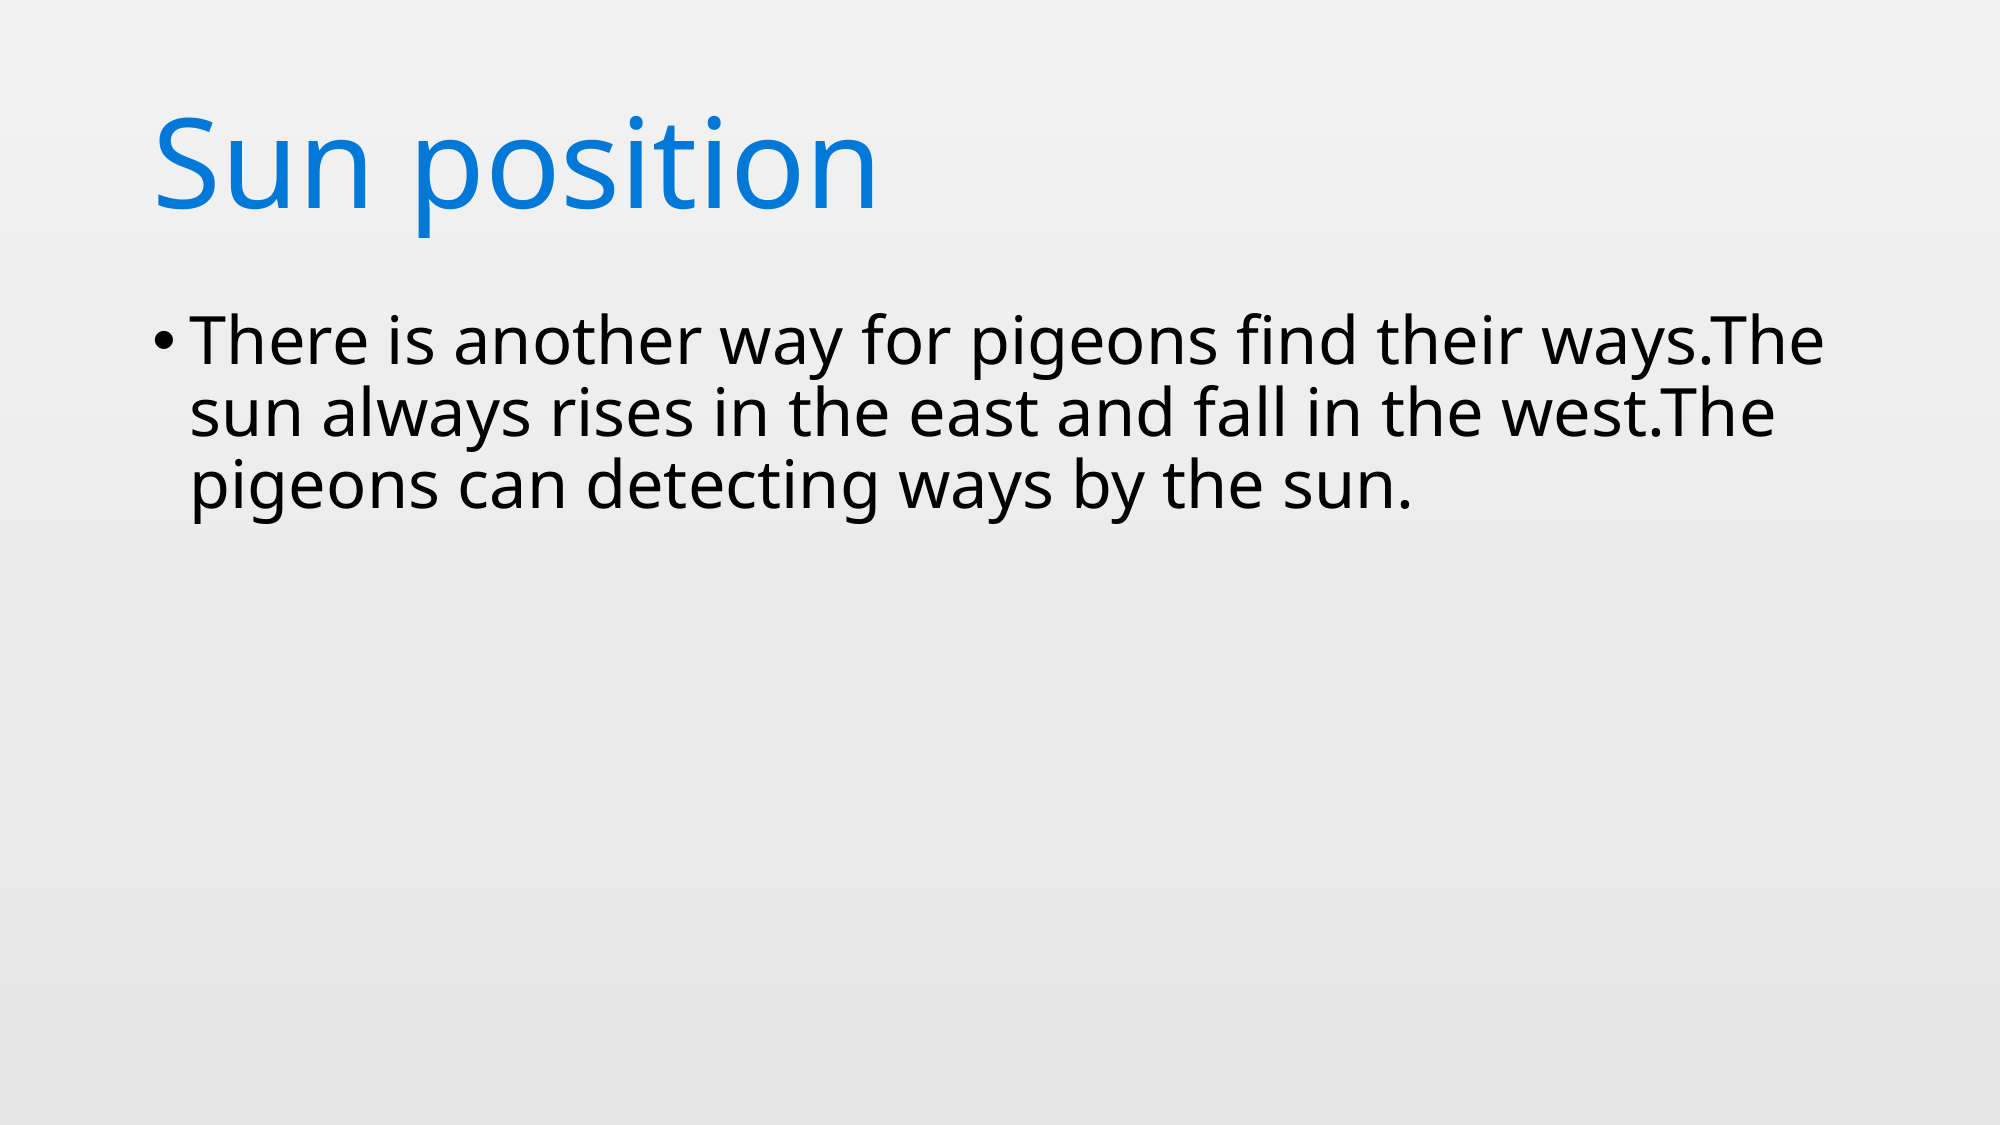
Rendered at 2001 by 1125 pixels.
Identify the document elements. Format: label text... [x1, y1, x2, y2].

list There is another way for pigeons find their ways.The sun always rises in the east and fall in the west.The pigeons can detecting ways by the sun. [137, 299, 1863, 1014]
title Sun position [137, 59, 1863, 278]
